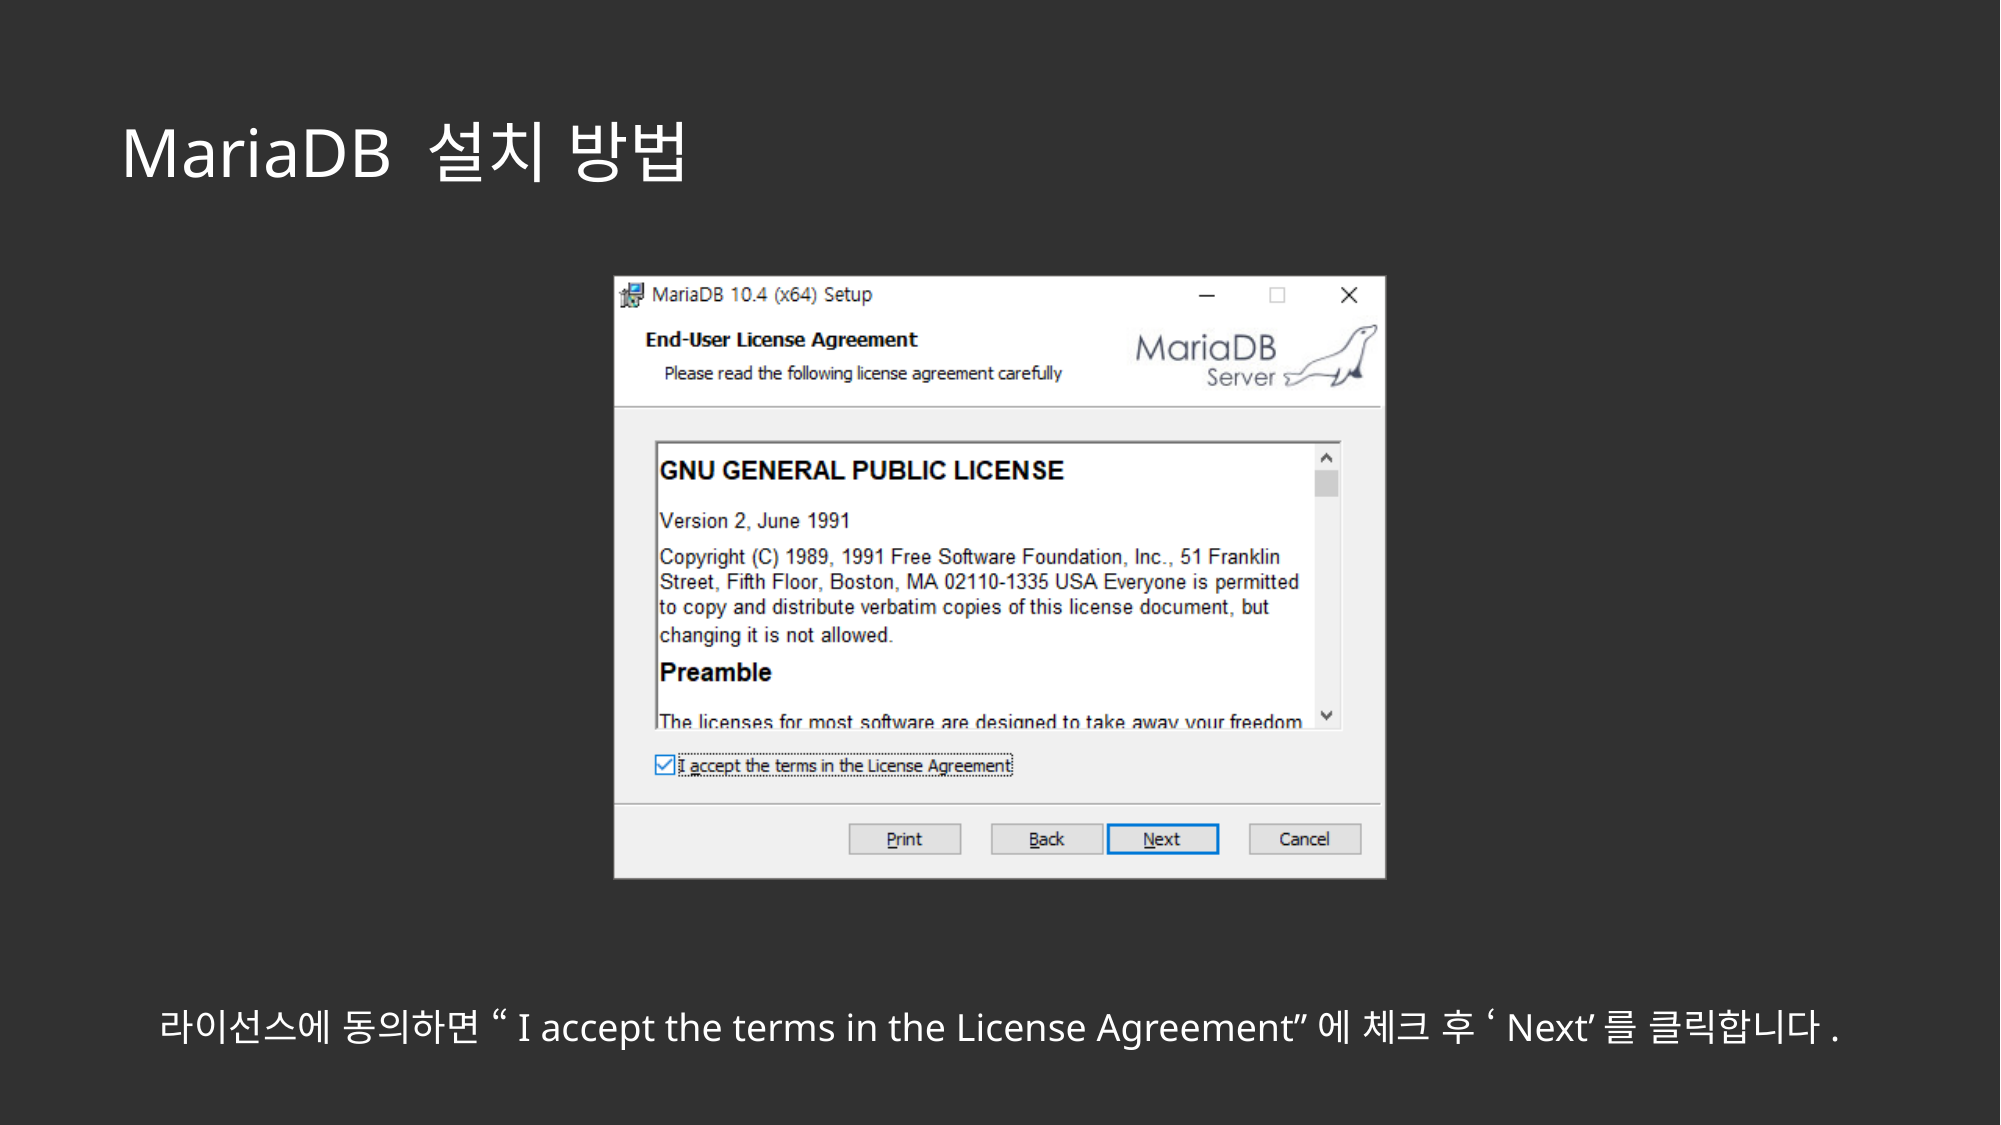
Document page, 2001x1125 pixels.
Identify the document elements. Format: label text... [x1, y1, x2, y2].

picture [613, 274, 1387, 880]
text_box 라이선스에 동의하면 “I accept the terms in the License Agreement”에 체크 후 ‘Next’를 클릭합니다. [0, 996, 2000, 1057]
text_box MariaDB 설치 방법 [105, 103, 2000, 199]
